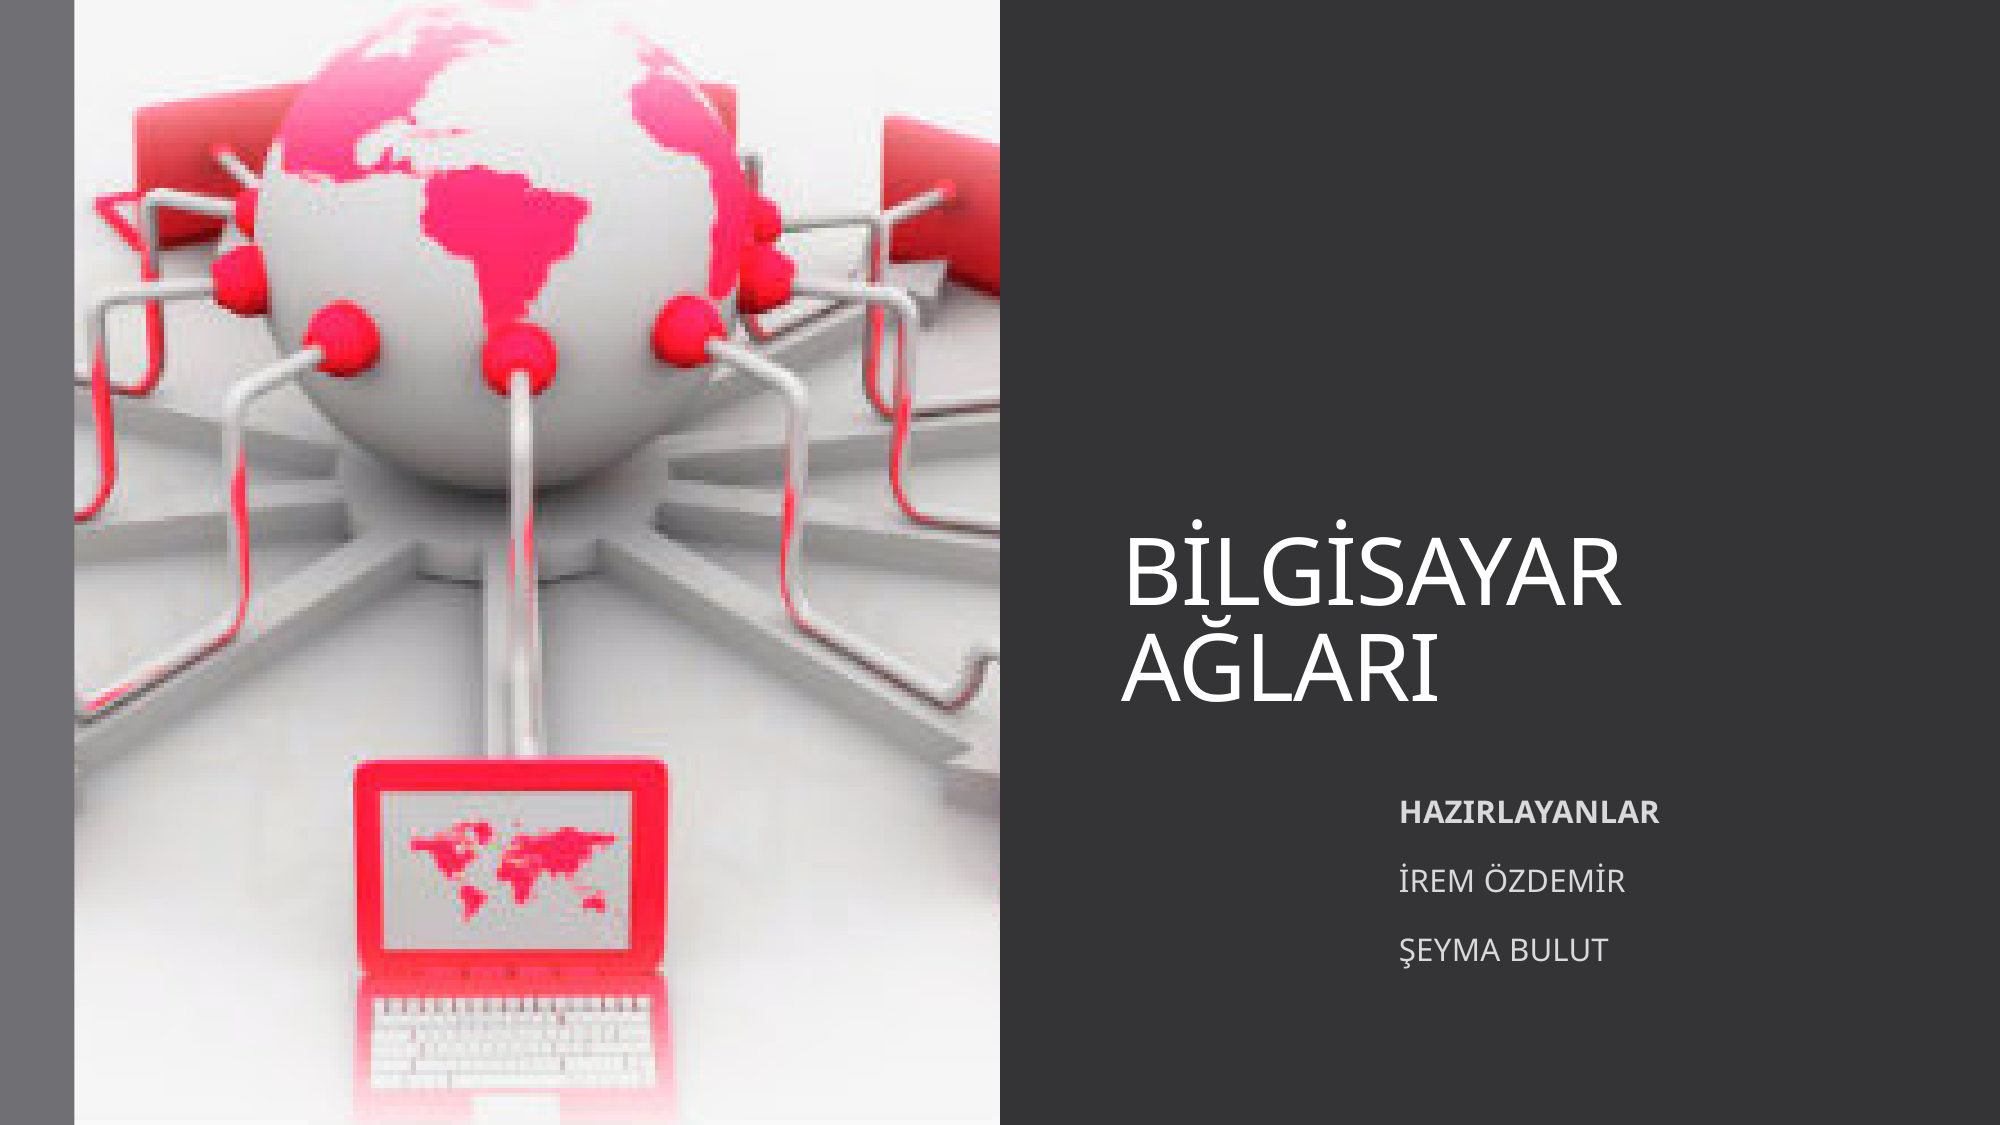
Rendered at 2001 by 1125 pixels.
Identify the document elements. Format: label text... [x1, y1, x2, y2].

subtitle HAZIRLAYANLAR İREM ÖZDEMİR ŞEYMA BULUT [1103, 787, 1752, 1065]
title BİLGİSAYAR AĞLARI [1106, 124, 1752, 729]
picture [73, 0, 1001, 1125]
